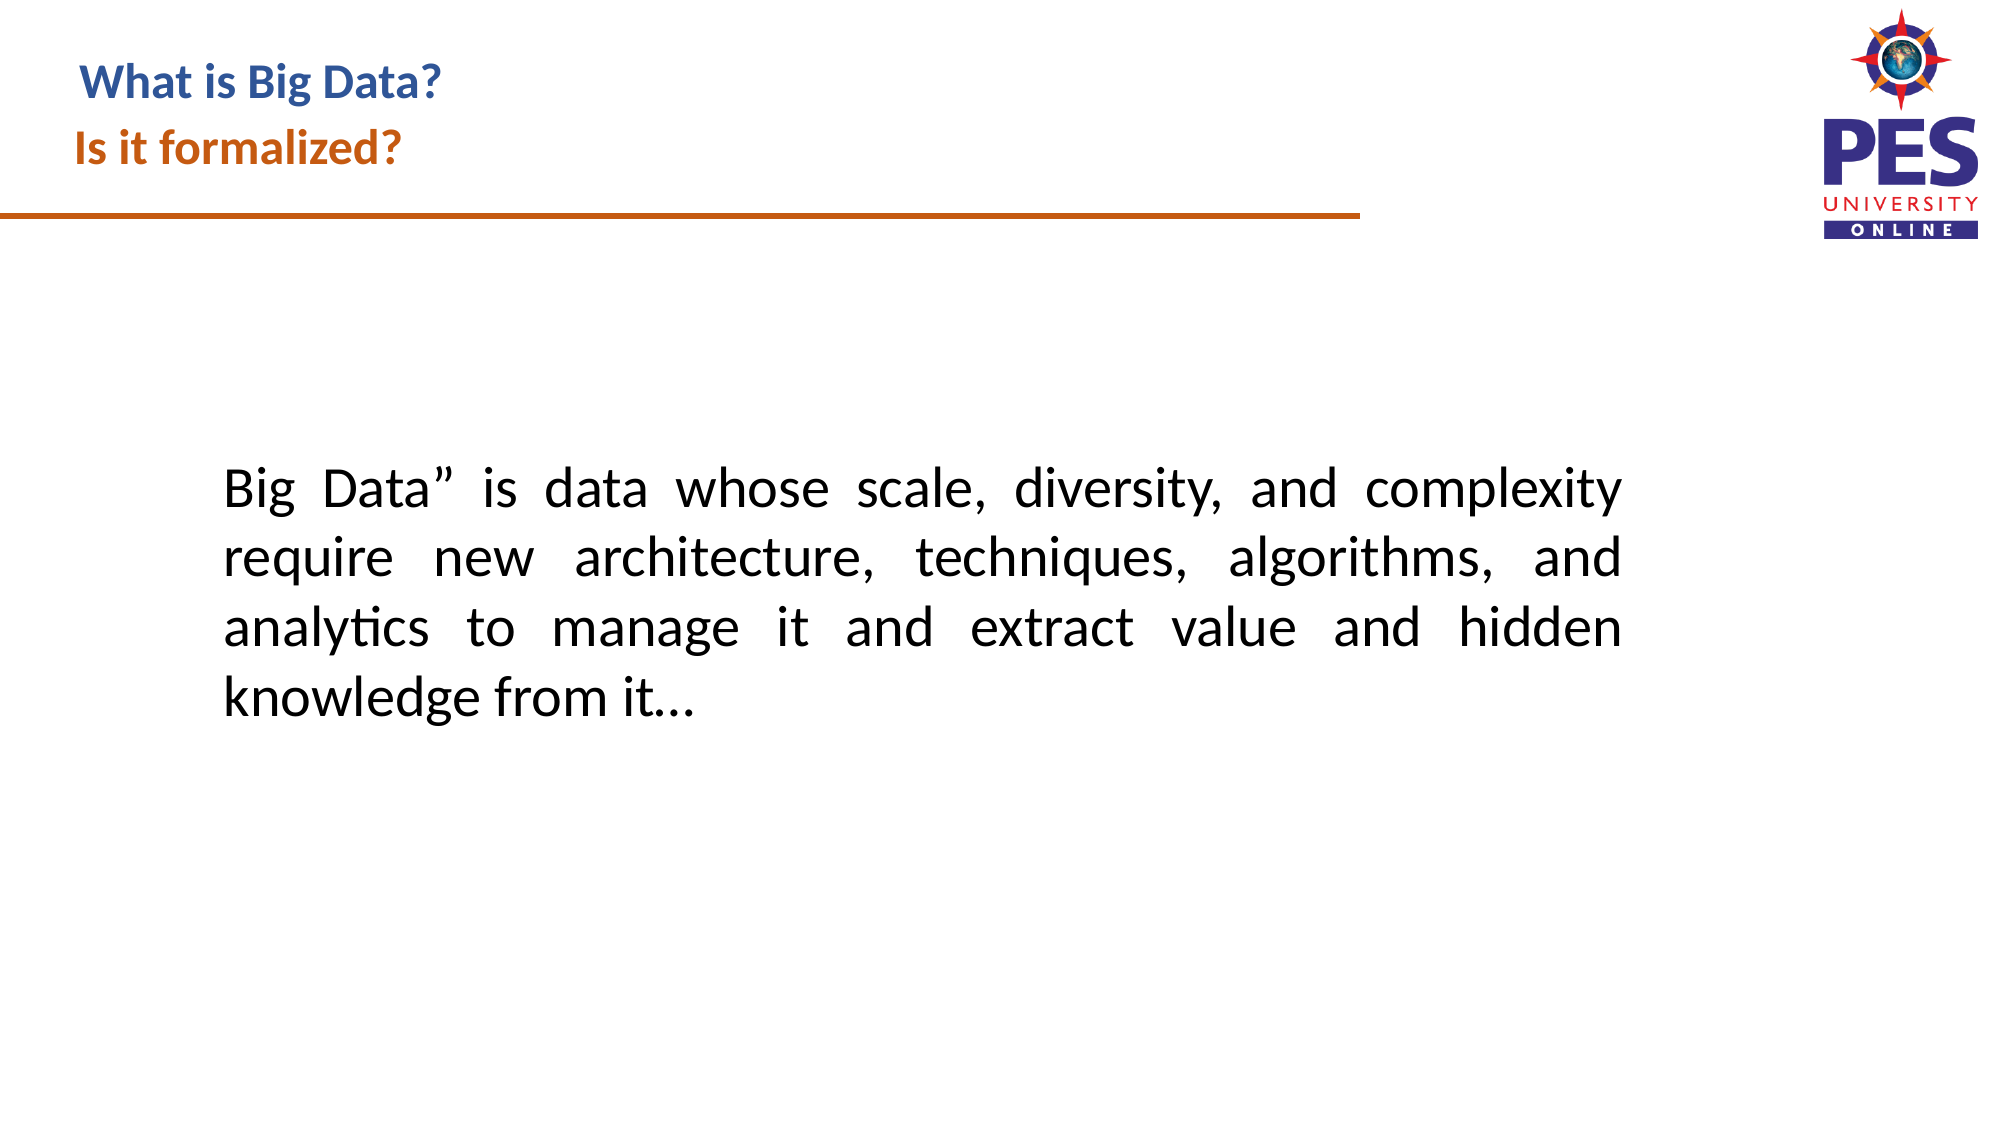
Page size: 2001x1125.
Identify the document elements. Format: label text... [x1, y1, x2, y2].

text_box Is it formalized? [59, 107, 1372, 182]
text_box Big Data” is data whose scale, diversity, and complexity require new architecture, techniques, algorithms, and analytics to manage it and extract value and hidden knowledge from it… [208, 441, 1639, 781]
picture [1824, 8, 1978, 239]
text_box What is Big Data? [64, 41, 1295, 117]
